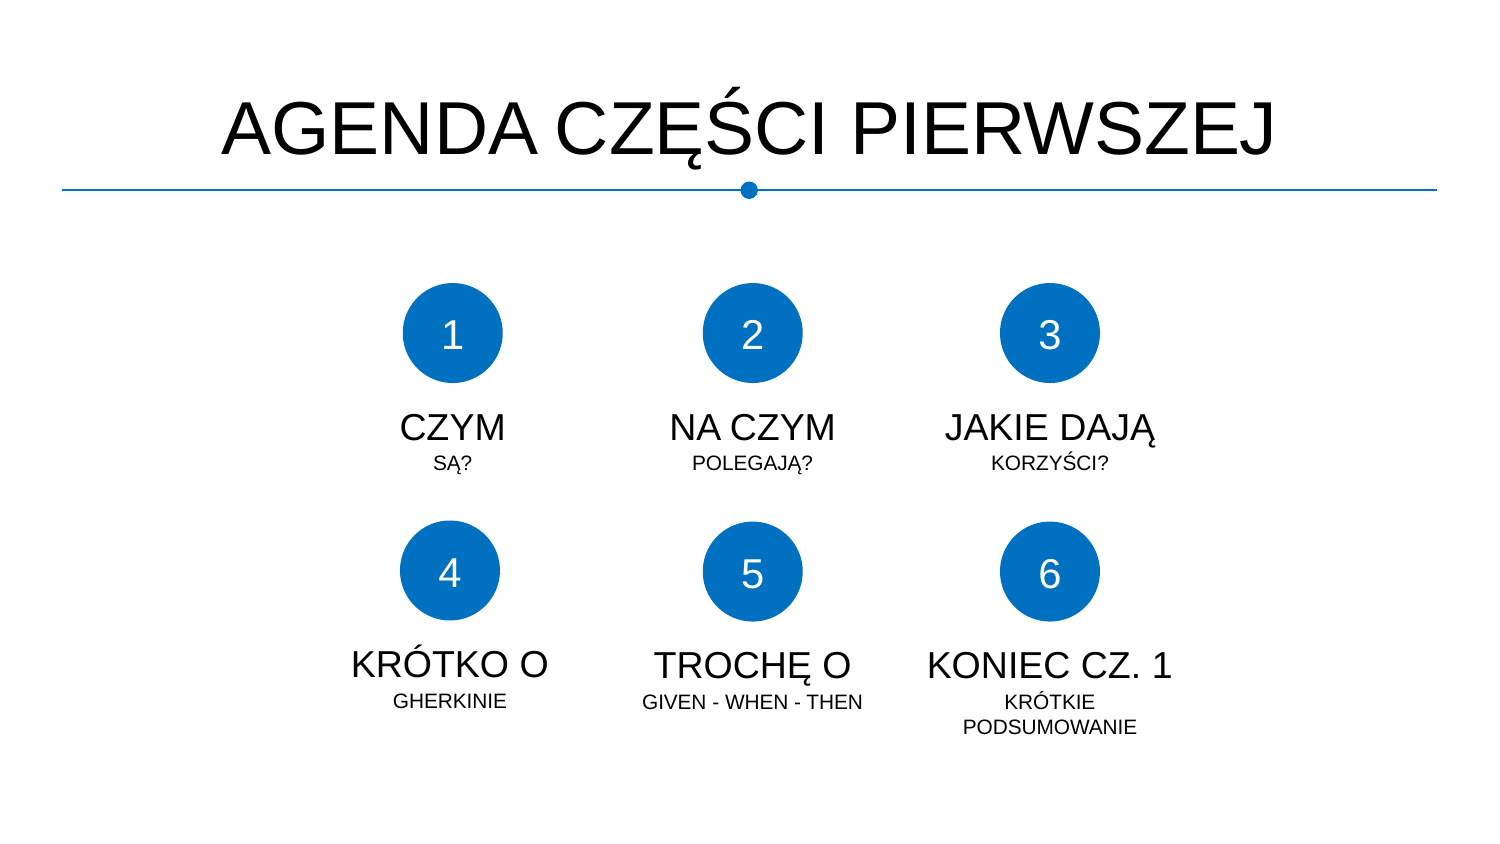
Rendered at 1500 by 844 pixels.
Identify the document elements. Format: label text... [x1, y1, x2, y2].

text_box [899, 521, 1201, 722]
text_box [62, 183, 1438, 198]
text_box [299, 520, 601, 721]
text_box AGENDA CZĘŚCI PIERWSZEJ [149, 71, 1350, 178]
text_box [899, 282, 1201, 484]
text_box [302, 282, 601, 484]
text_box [602, 521, 897, 722]
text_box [602, 282, 898, 484]
